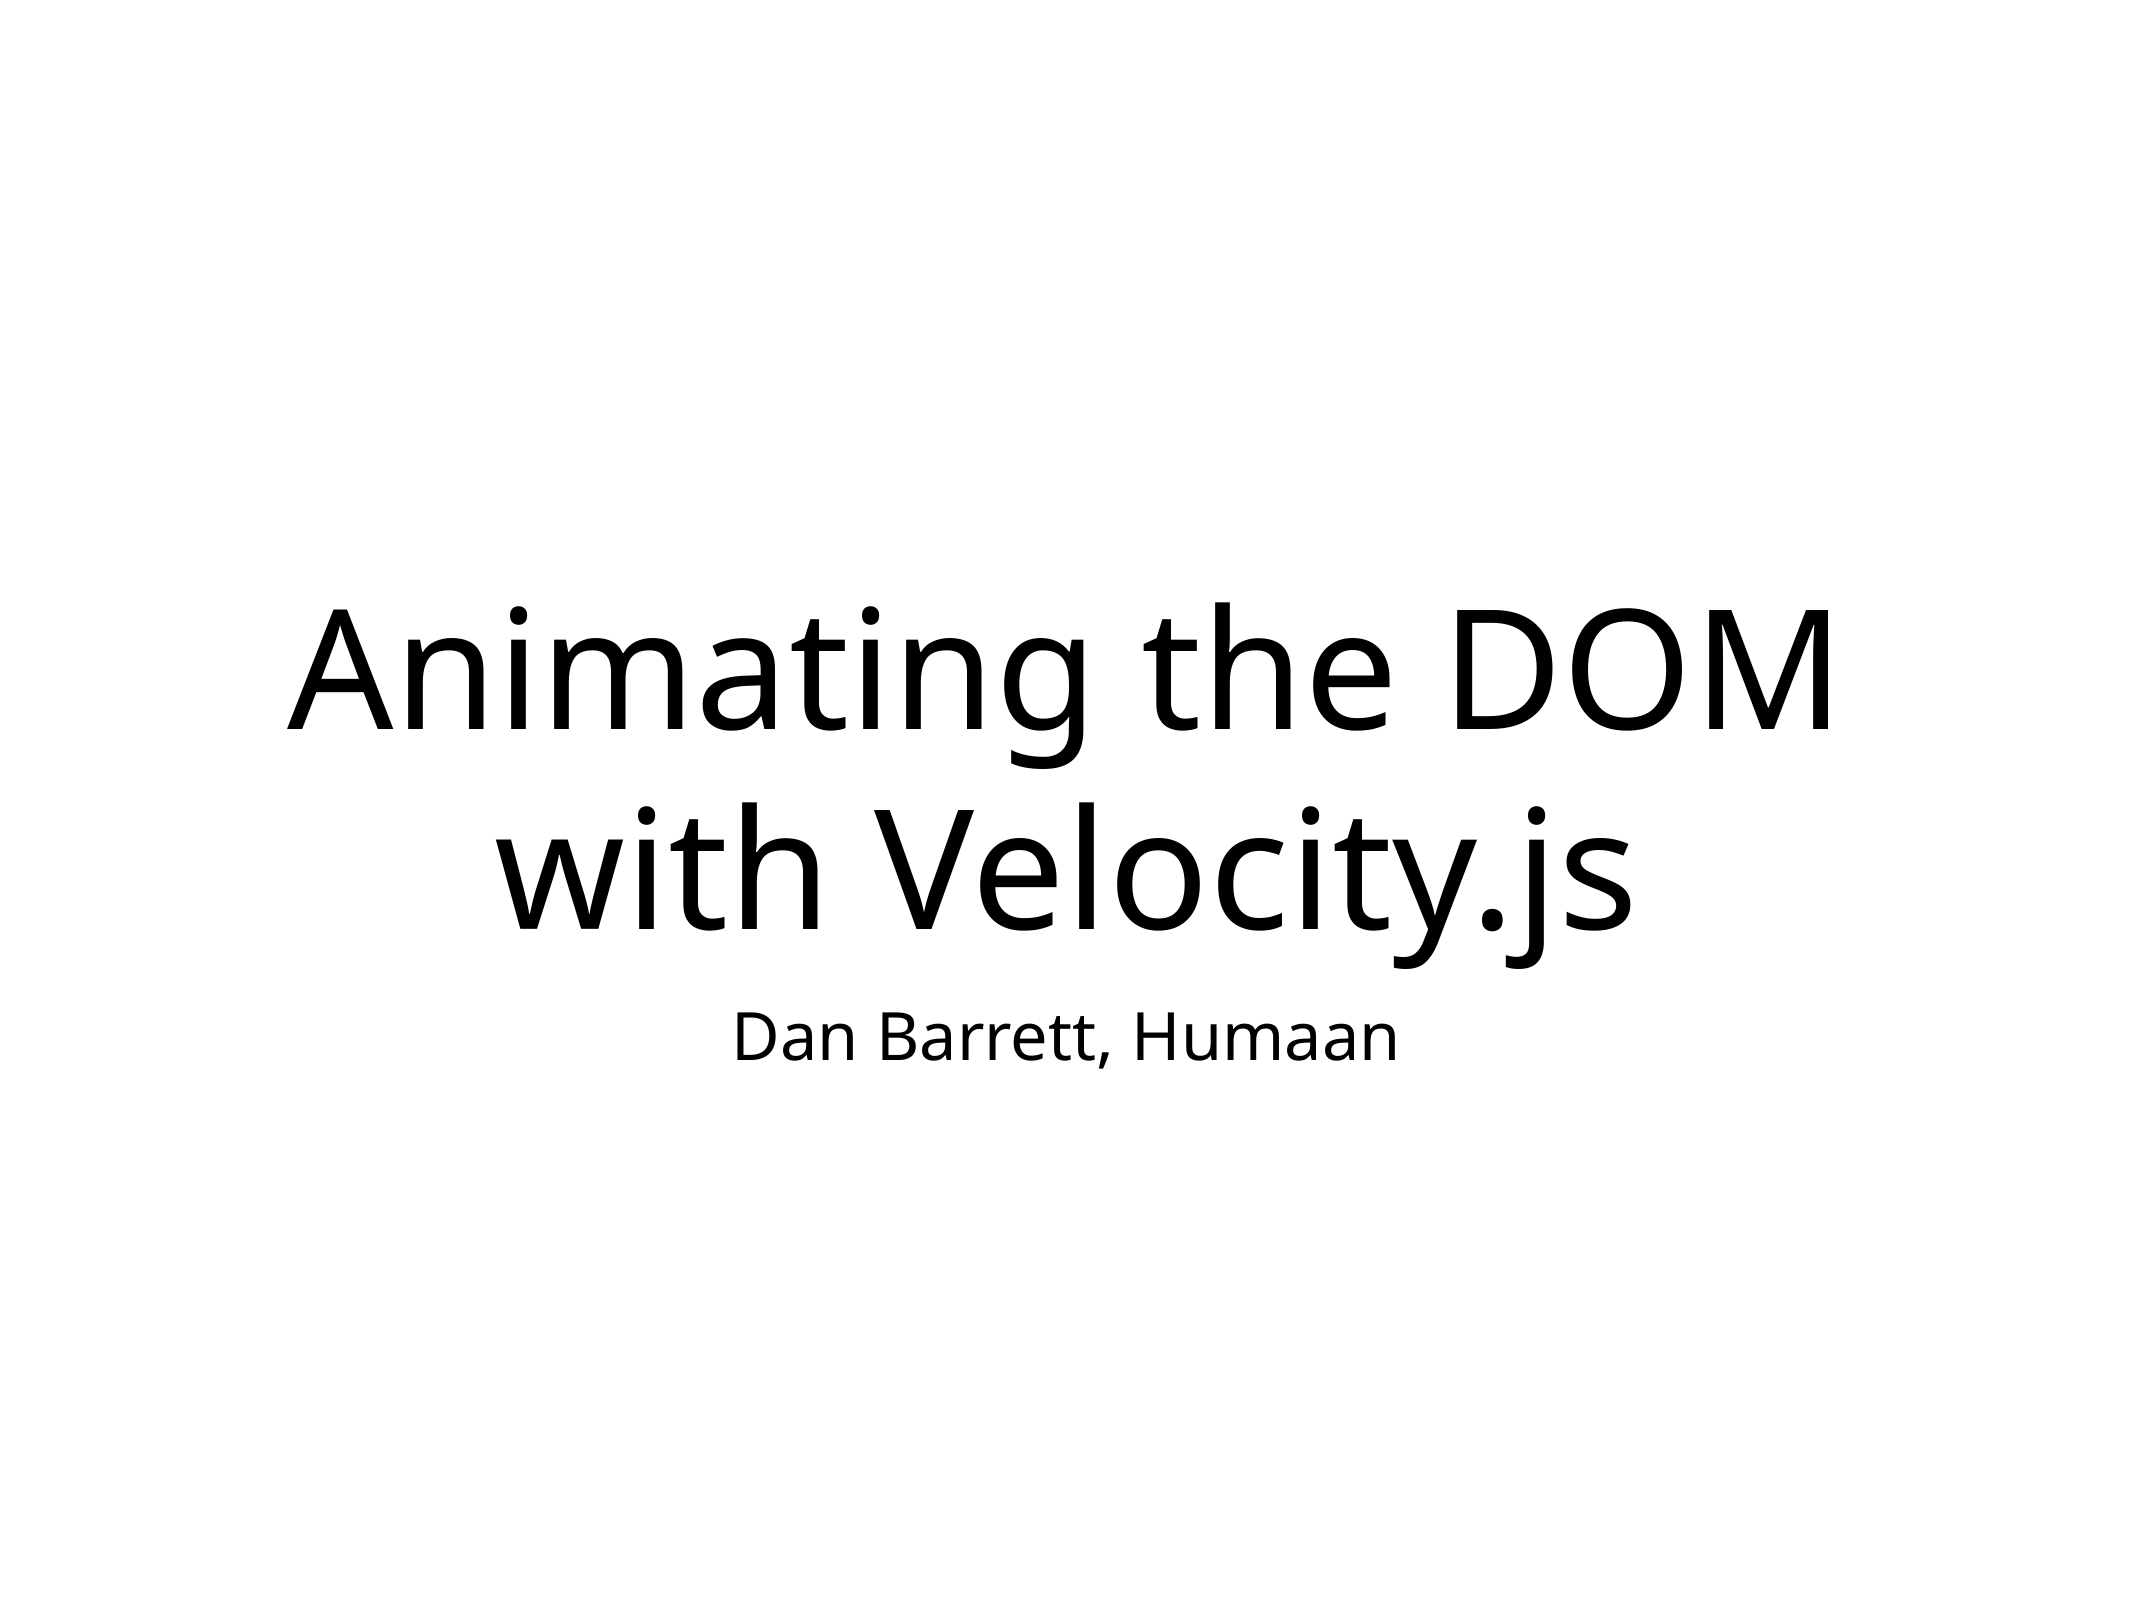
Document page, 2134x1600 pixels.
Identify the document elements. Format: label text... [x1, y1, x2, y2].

title Animating the DOM with Velocity.js [207, 428, 1926, 972]
subtitle Dan Barrett, Humaan [207, 984, 1926, 1172]
